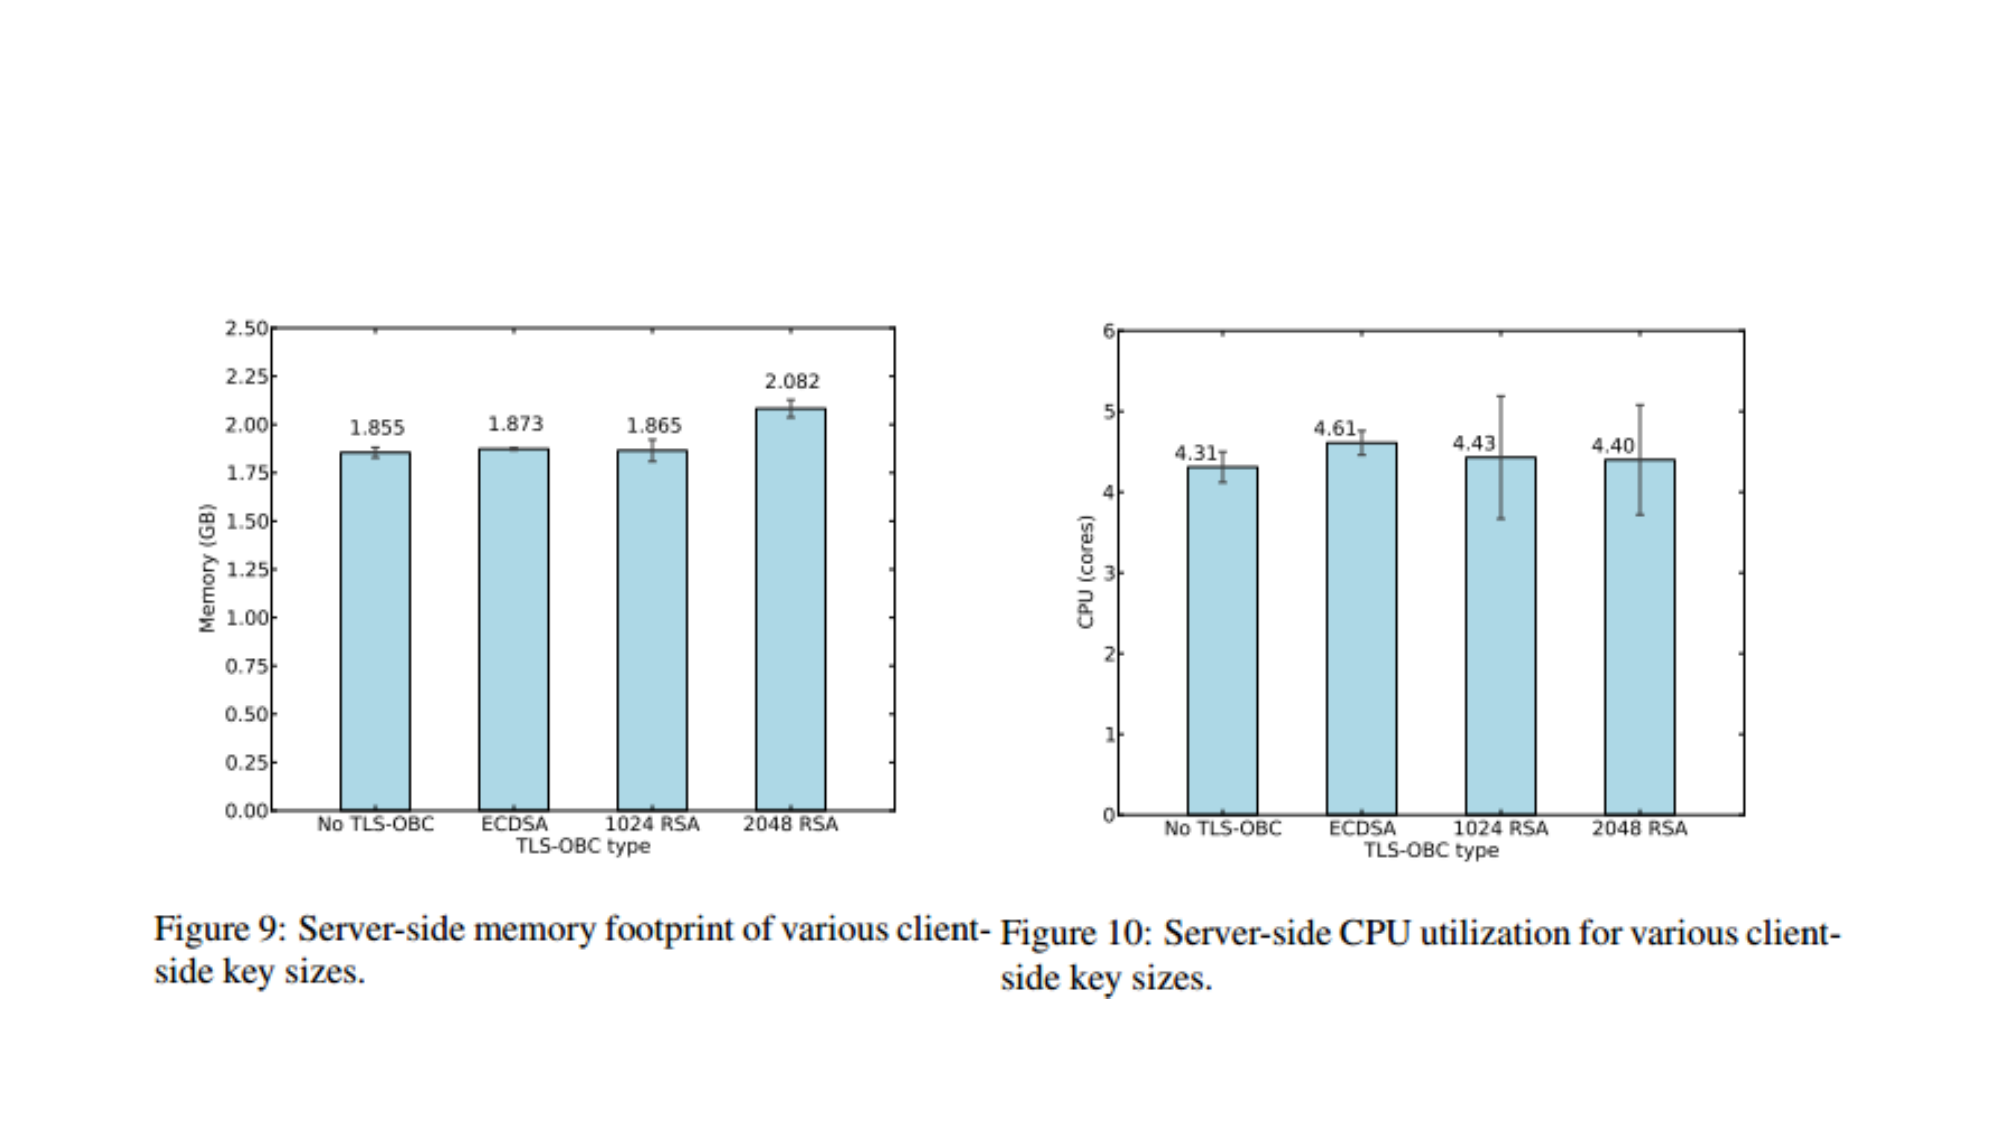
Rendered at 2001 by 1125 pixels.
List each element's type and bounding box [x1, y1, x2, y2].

picture [999, 313, 1856, 999]
list [137, 313, 997, 999]
